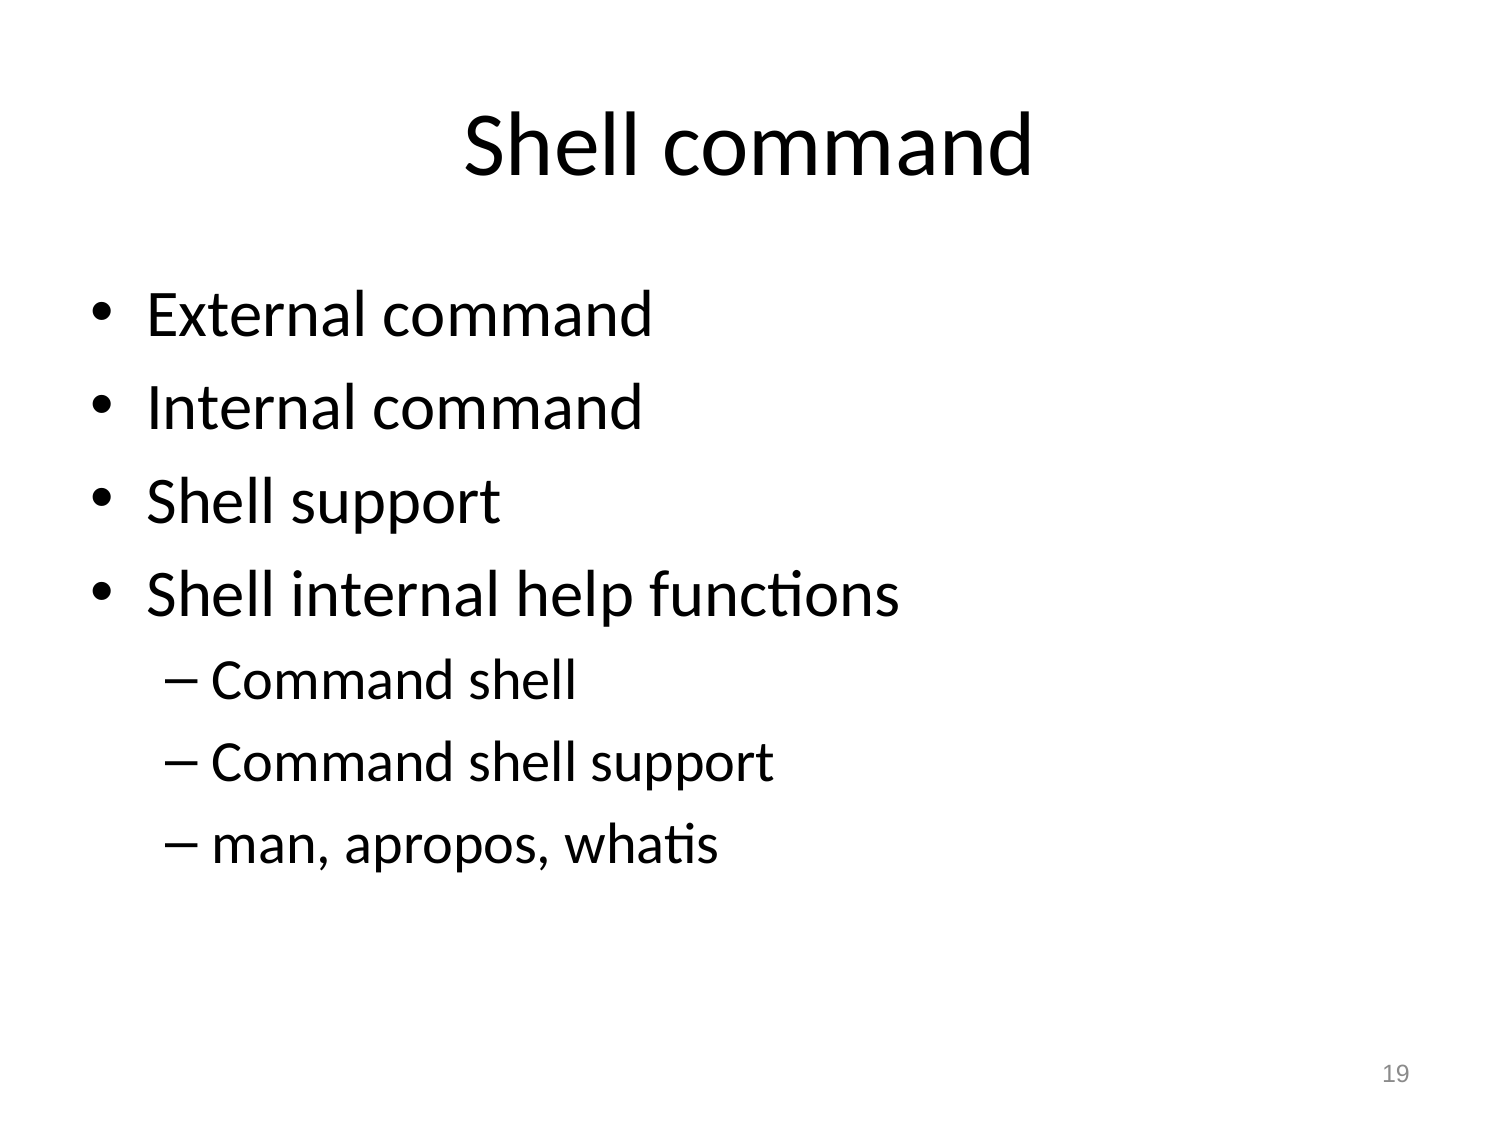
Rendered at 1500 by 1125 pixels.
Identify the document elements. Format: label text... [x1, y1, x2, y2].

title Shell command [74, 44, 1426, 233]
list External command Internal command Shell support Shell internal help functions Command shell Command shell support man, apropos, whatis [74, 262, 1426, 1006]
slide_number 19 [1074, 1042, 1425, 1103]
